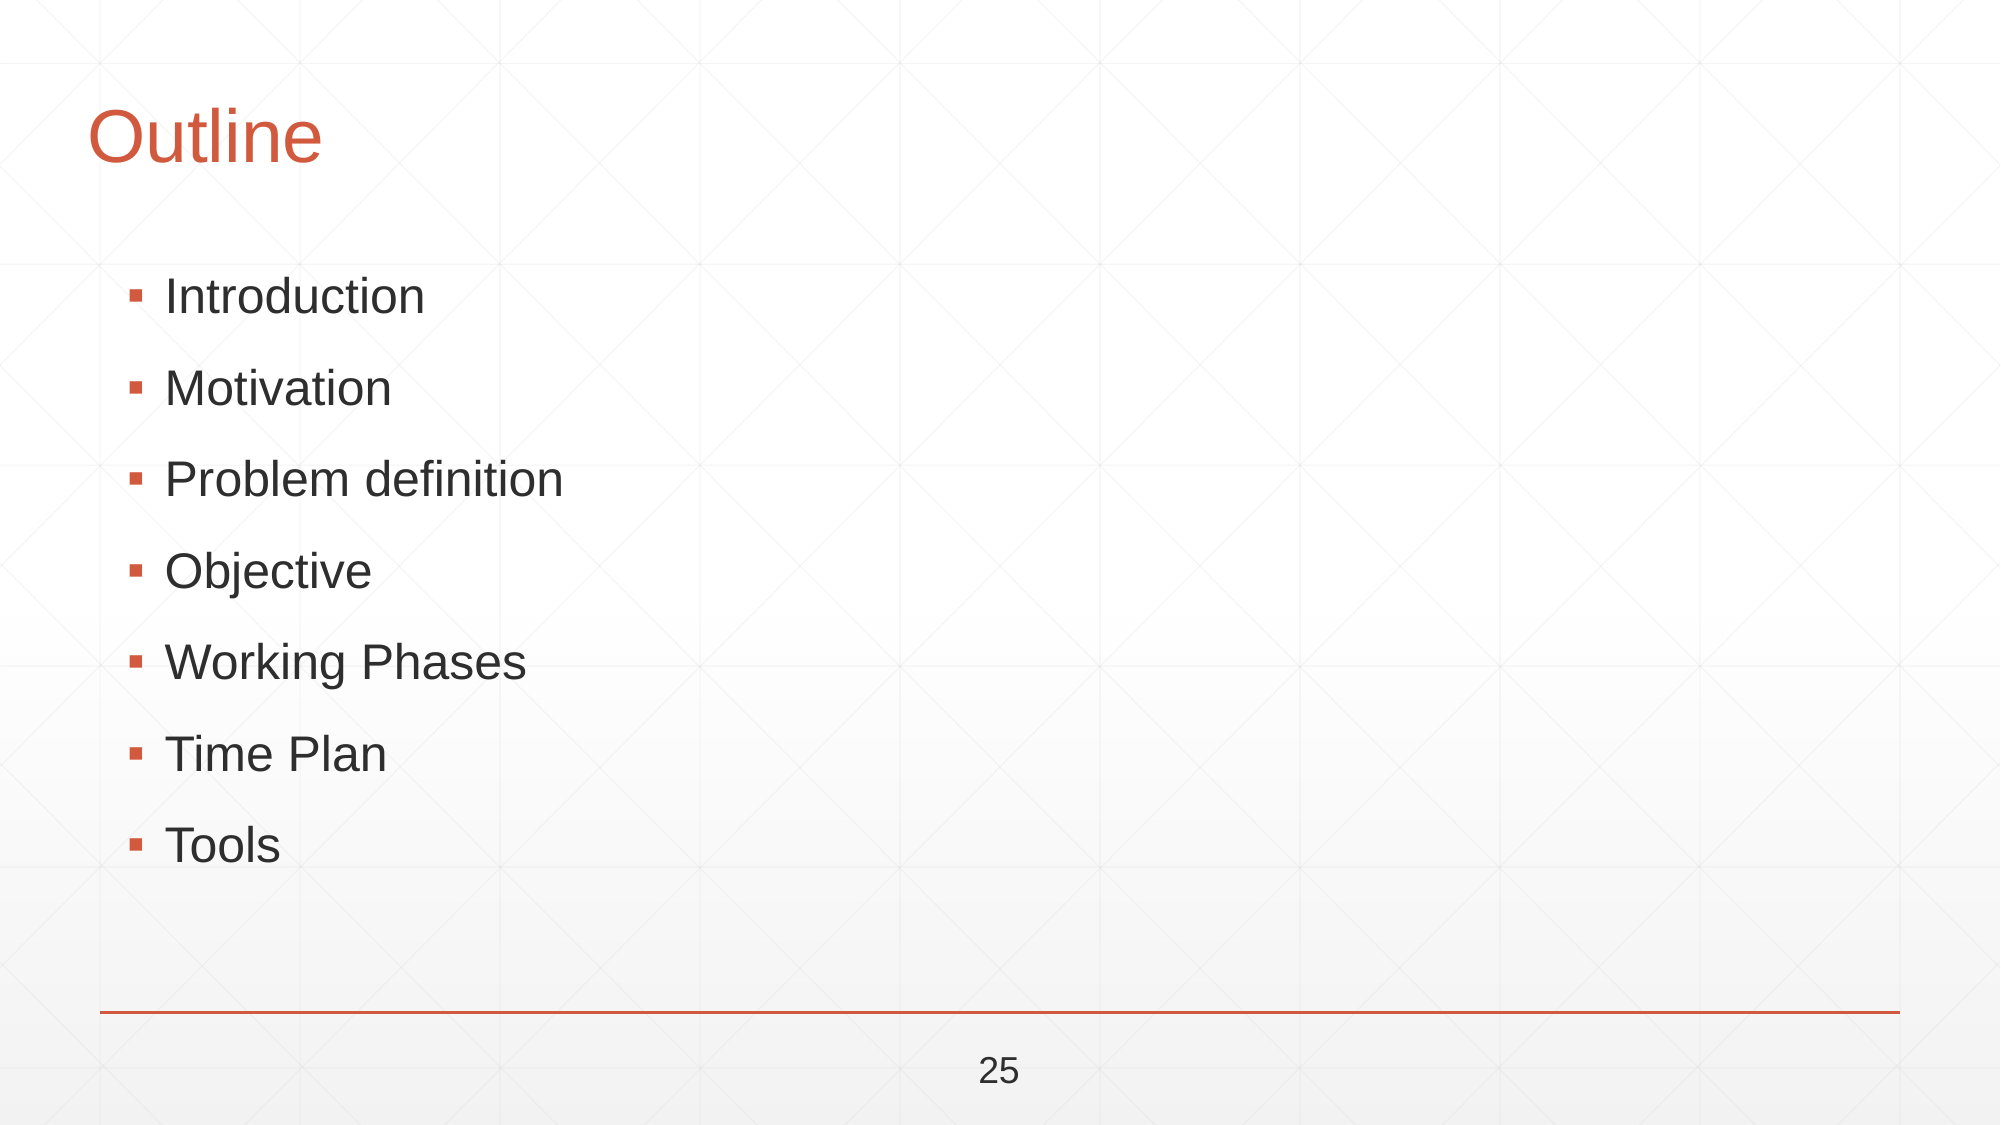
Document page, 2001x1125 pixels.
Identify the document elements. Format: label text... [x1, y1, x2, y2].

title Outline [72, 78, 1648, 267]
text_box 25 [963, 1039, 1035, 1099]
list Introduction Motivation Problem definition Objective Working Phases Time Plan Tools [112, 263, 1769, 982]
